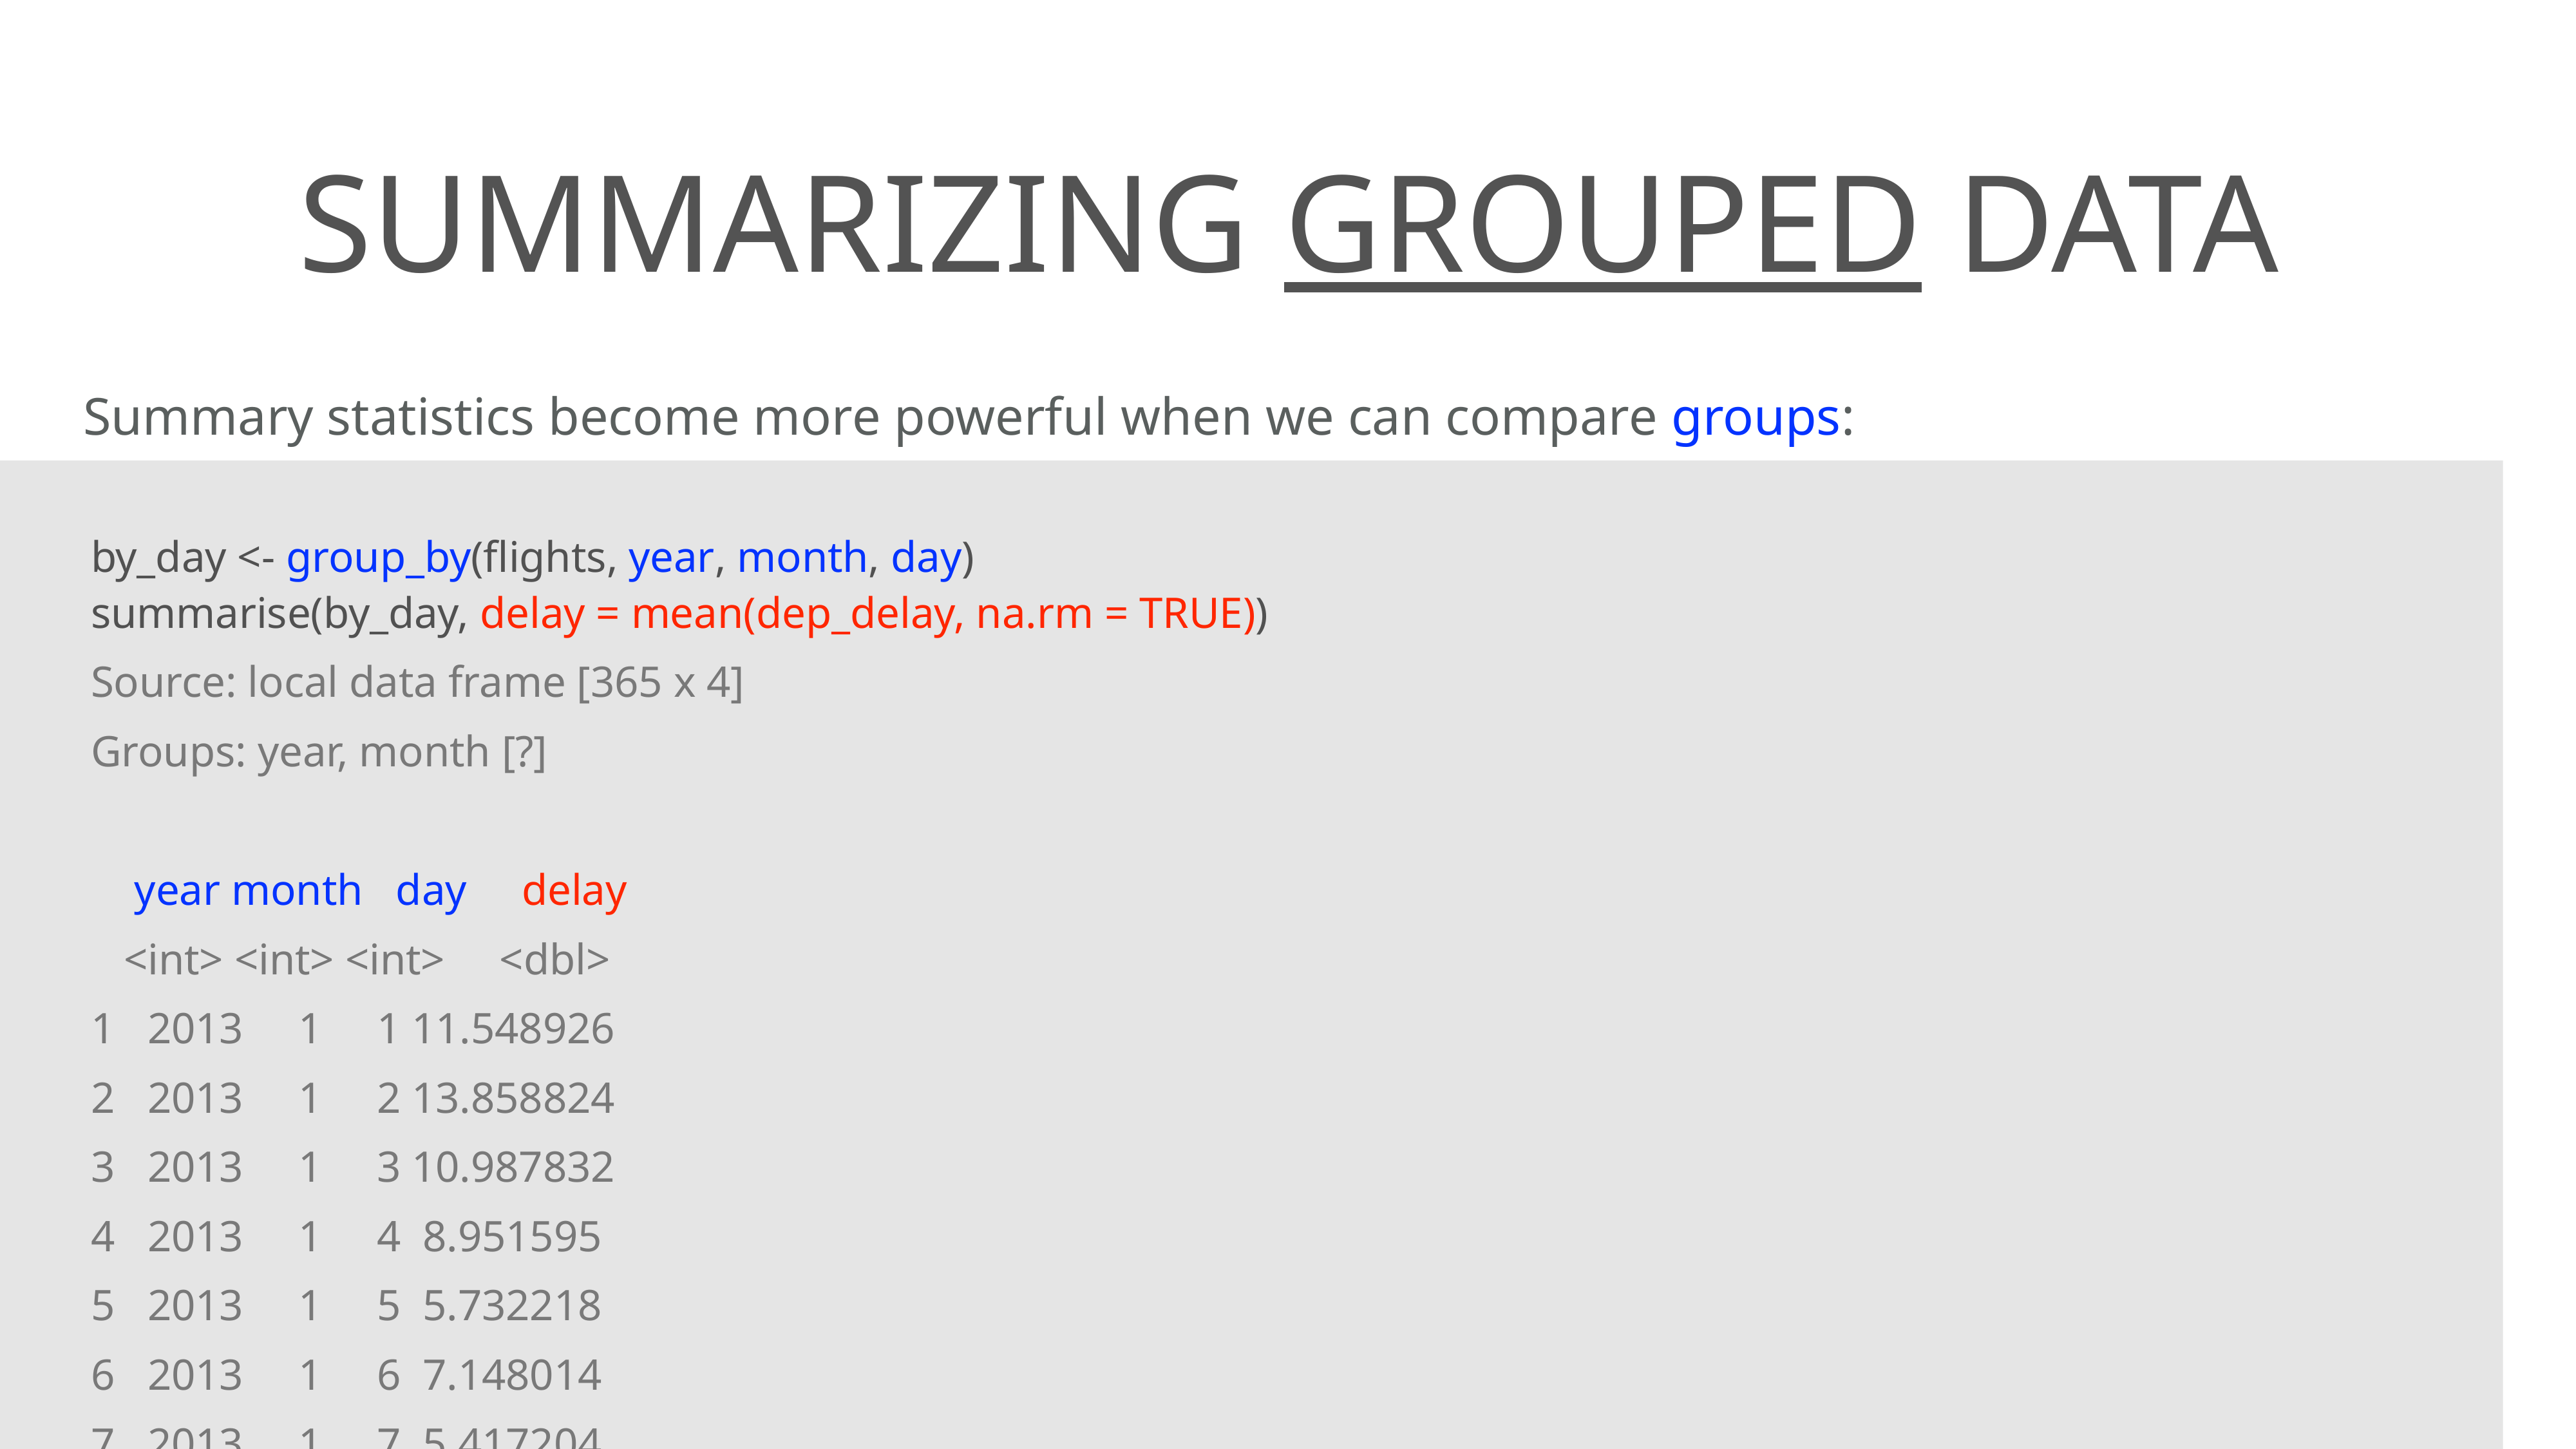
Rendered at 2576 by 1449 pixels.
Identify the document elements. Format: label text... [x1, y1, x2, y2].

title summarizing grouped data [70, 37, 2507, 401]
list by_day <- group_by(flights, year, month, day) summarise(by_day, delay = mean(dep_delay, na.rm = TRUE)) Source: local data frame [365 x 4] Groups: year, month [?] year month day delay <int> <int> <int> <dbl> 1 2013 1 1 11.548926 2 2013 1 2 13.858824 3 2013 1 3 10.987832 4 2013 1 4 8.951595 5 2013 1 5 5.732218 6 2013 1 6 7.148014 7 2013 1 7 5.417204 8 2013 1 8 2.553073 9 2013 1 9 2.276477 10 2013 1 10 2.844995 # ... with 355 more rows [0, 460, 2504, 1449]
text_box Summary statistics become more powerful when we can compare groups: [77, 348, 2092, 452]
